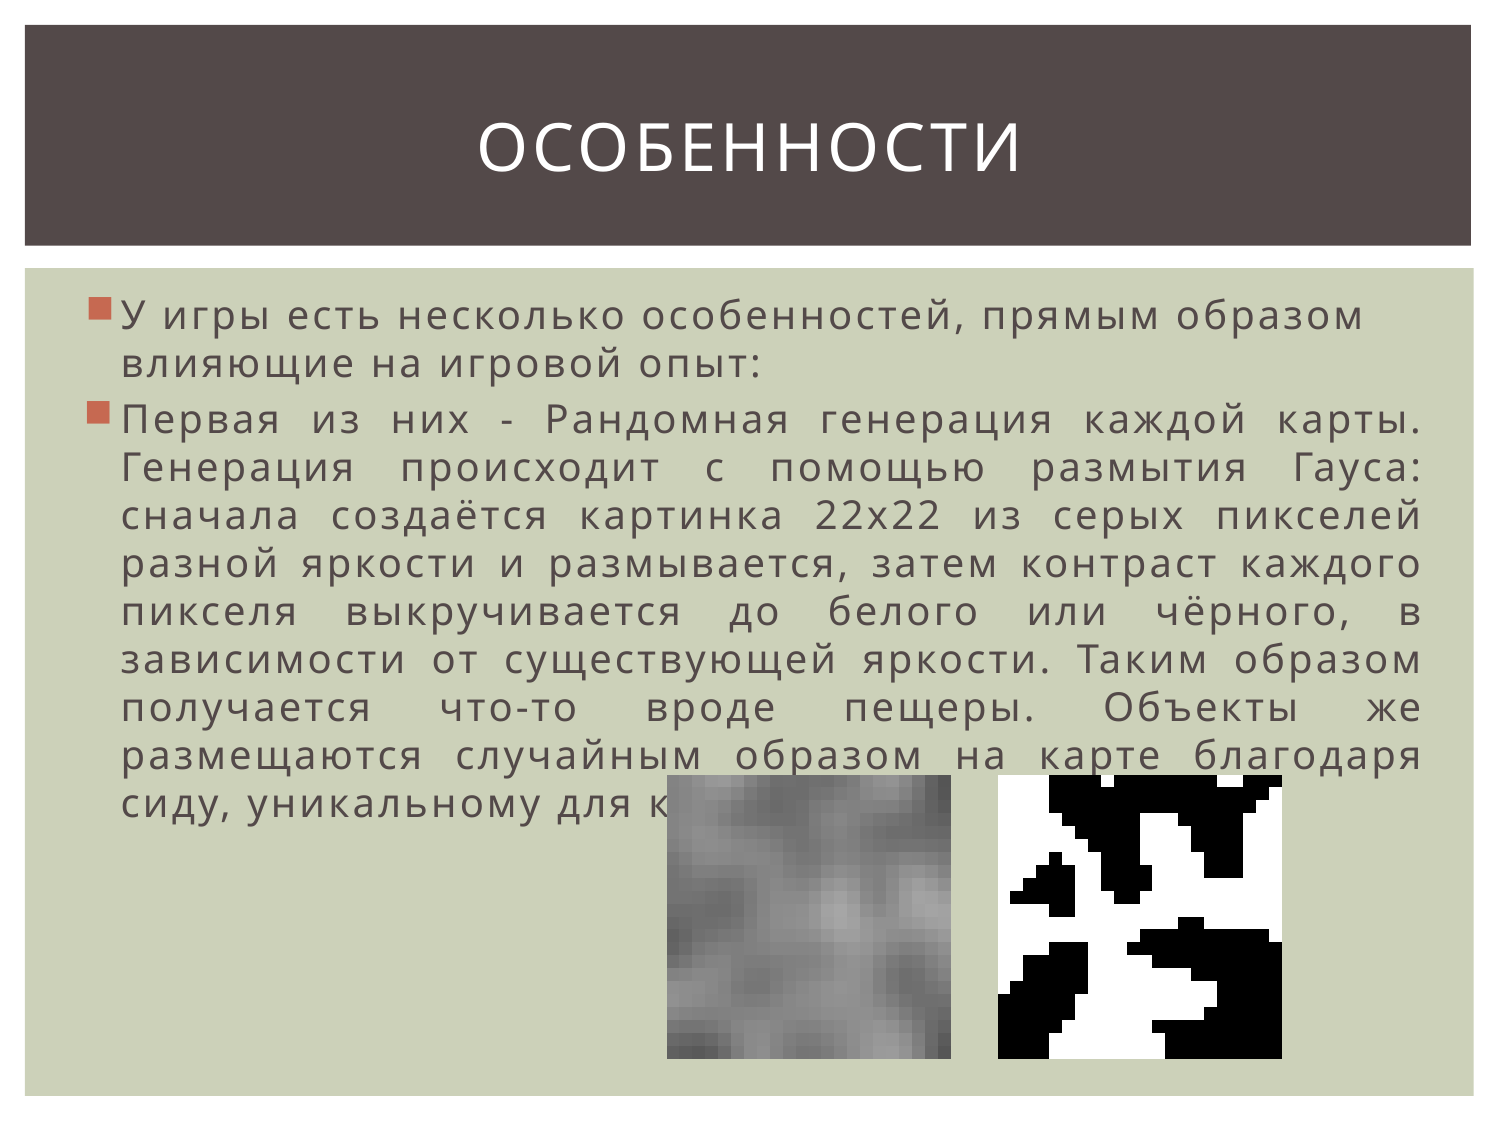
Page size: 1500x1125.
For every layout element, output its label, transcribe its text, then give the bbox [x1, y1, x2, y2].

title Особенности [62, 58, 1438, 232]
picture [666, 774, 952, 1059]
list У игры есть несколько особенностей, прямым образом влияющие на игровой опыт: Первая из них - Рандомная генерация каждой карты. Генерация происходит с помощью размытия Гауса: сначала создаётся картинка 22х22 из серых пикселей разной яркости и размывается, затем контраст каждого пикселя выкручивается до белого или чёрного, в зависимости от существующей яркости. Таким образом получается что-то вроде пещеры. Объекты же размещаются случайным образом на карте благодаря сиду, уникальному для каждой игры. [62, 281, 1442, 835]
picture [997, 774, 1282, 1059]
